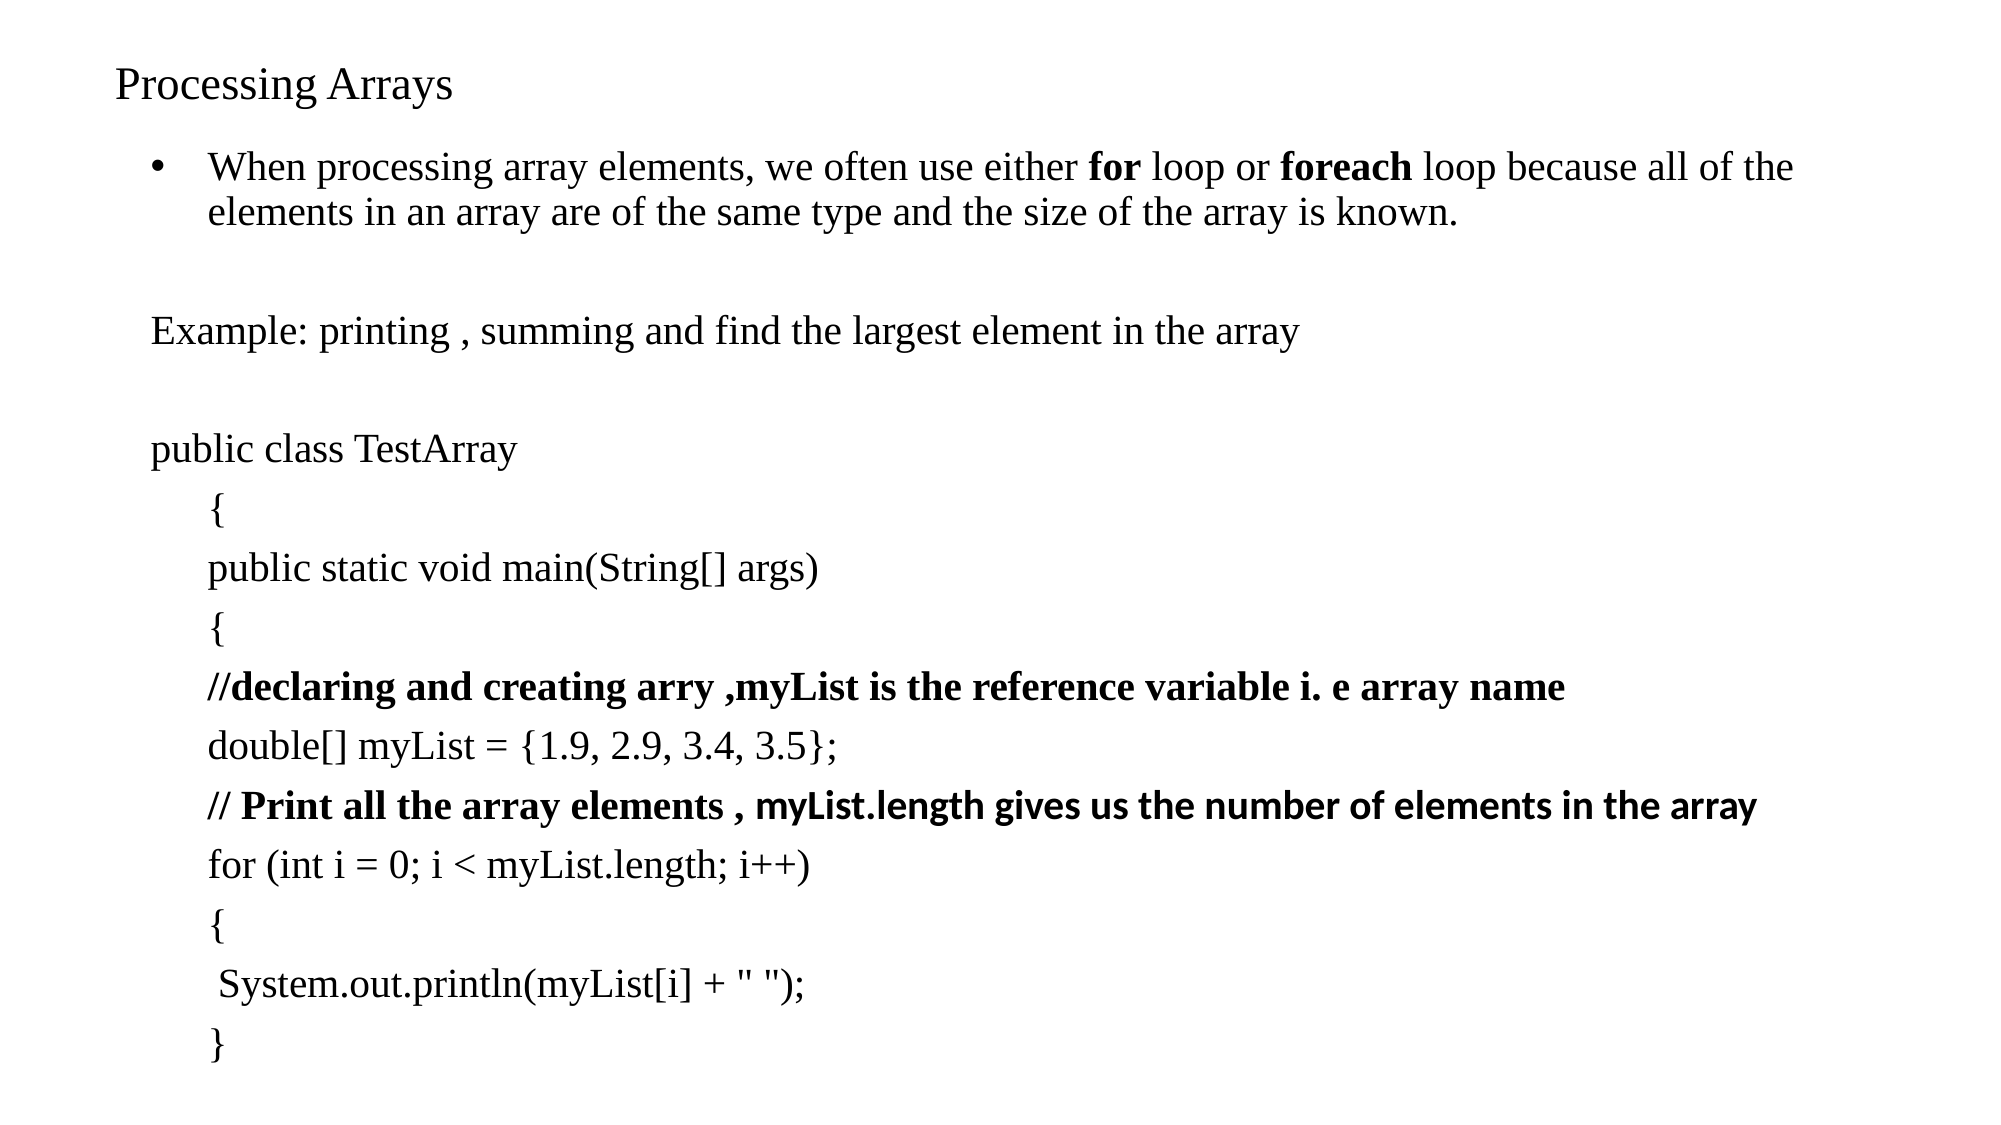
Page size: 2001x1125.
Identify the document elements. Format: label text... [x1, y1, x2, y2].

list When processing array elements, we often use either for loop or foreach loop because all of the elements in an array are of the same type and the size of the array is known. Example: printing , summing and find the largest element in the array public class TestArray { public static void main(String[] args) { //declaring and creating arry ,myList is the reference variable i. e array name double[] myList = {1.9, 2.9, 3.4, 3.5}; // Print all the array elements , myList.length gives us the number of elements in the array for (int i = 0; i < myList.length; i++) { System.out.println(myList[i] + " "); } [116, 137, 1900, 1075]
title Processing Arrays [99, 0, 1900, 175]
